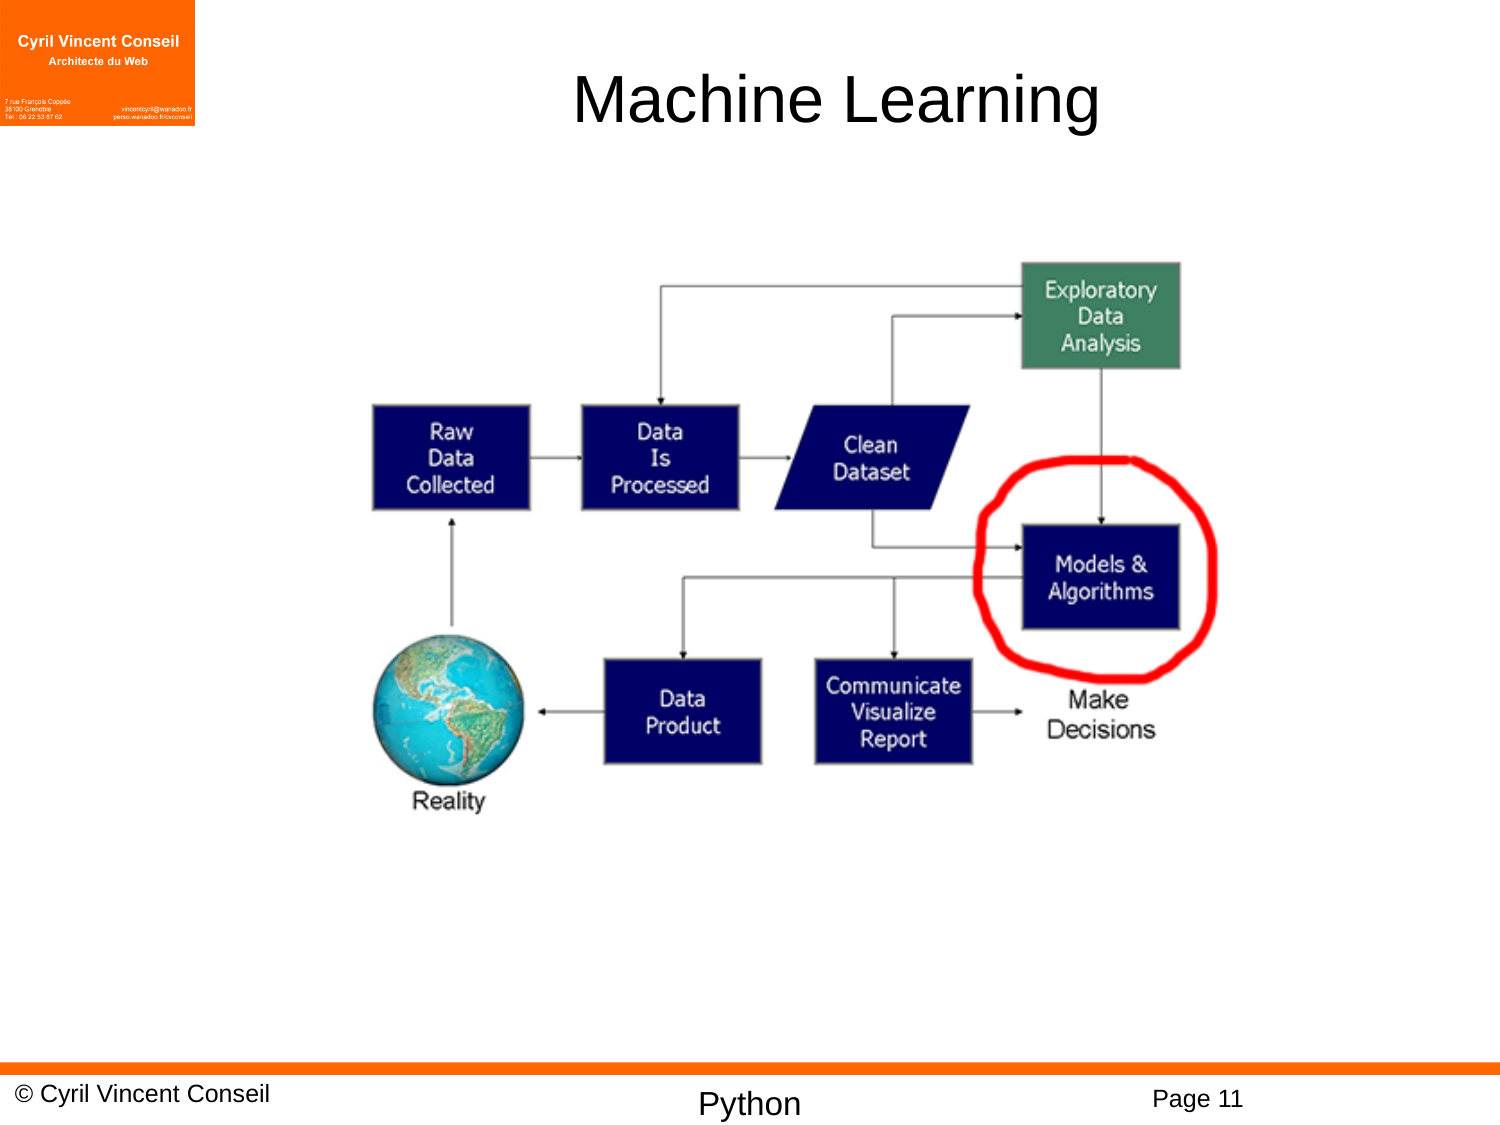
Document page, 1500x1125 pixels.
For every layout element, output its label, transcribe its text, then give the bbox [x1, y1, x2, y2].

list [336, 189, 1232, 861]
title Machine Learning [194, 2, 1480, 190]
picture [0, 0, 195, 126]
